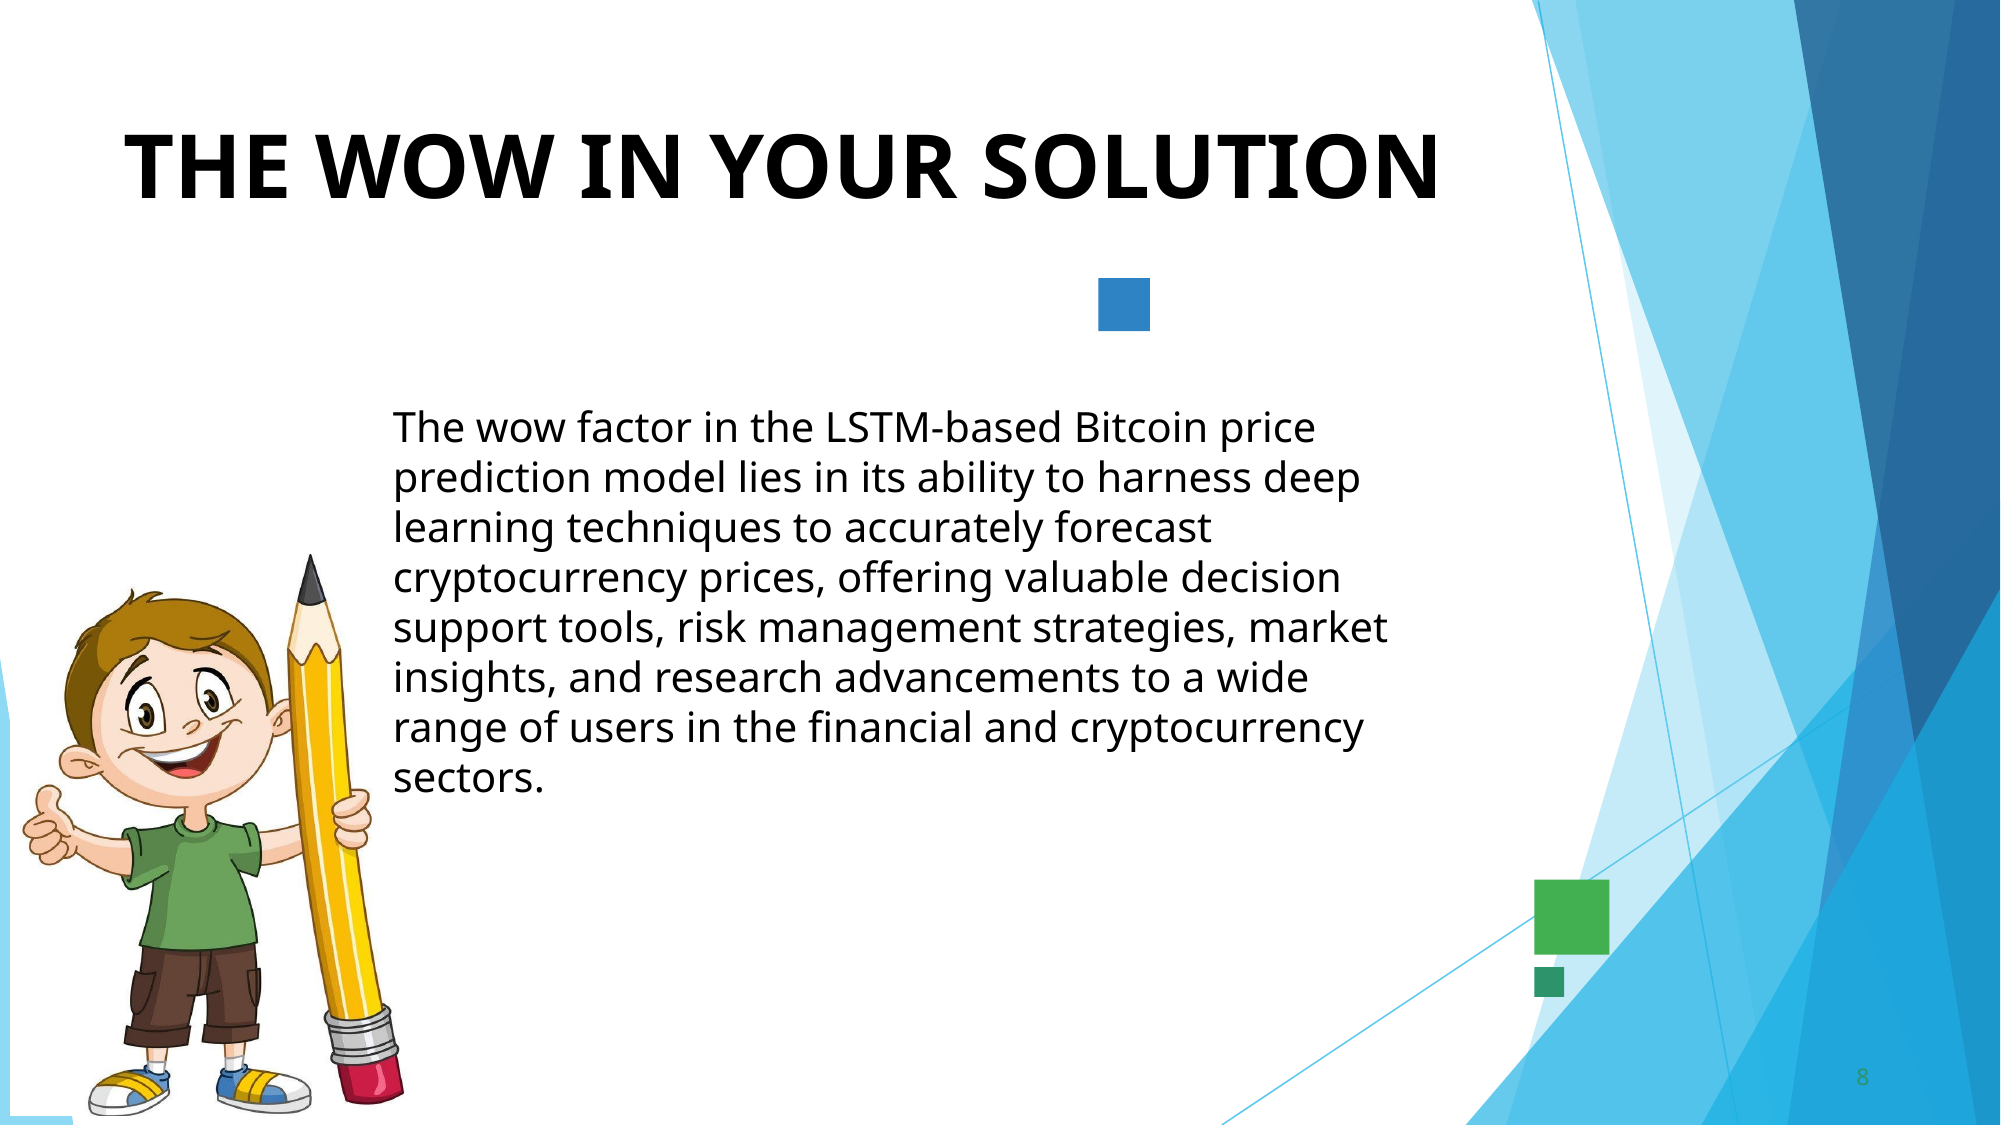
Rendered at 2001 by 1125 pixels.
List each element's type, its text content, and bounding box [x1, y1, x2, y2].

slide_number 8 [1849, 1061, 1890, 1125]
text_box [1534, 967, 1565, 997]
text_box [1098, 298, 1150, 332]
text_box [1534, 879, 1610, 955]
title THE WOW IN YOUR SOLUTION [91, 63, 1694, 298]
picture [10, 554, 416, 1116]
text_box The wow factor in the LSTM-based Bitcoin price prediction model lies in its ability to harness deep learning techniques to accurately forecast cryptocurrency prices, offering valuable decision support tools, risk management strategies, market insights, and research advancements to a wide range of users in the financial and cryptocurrency sectors. [361, 354, 1424, 802]
